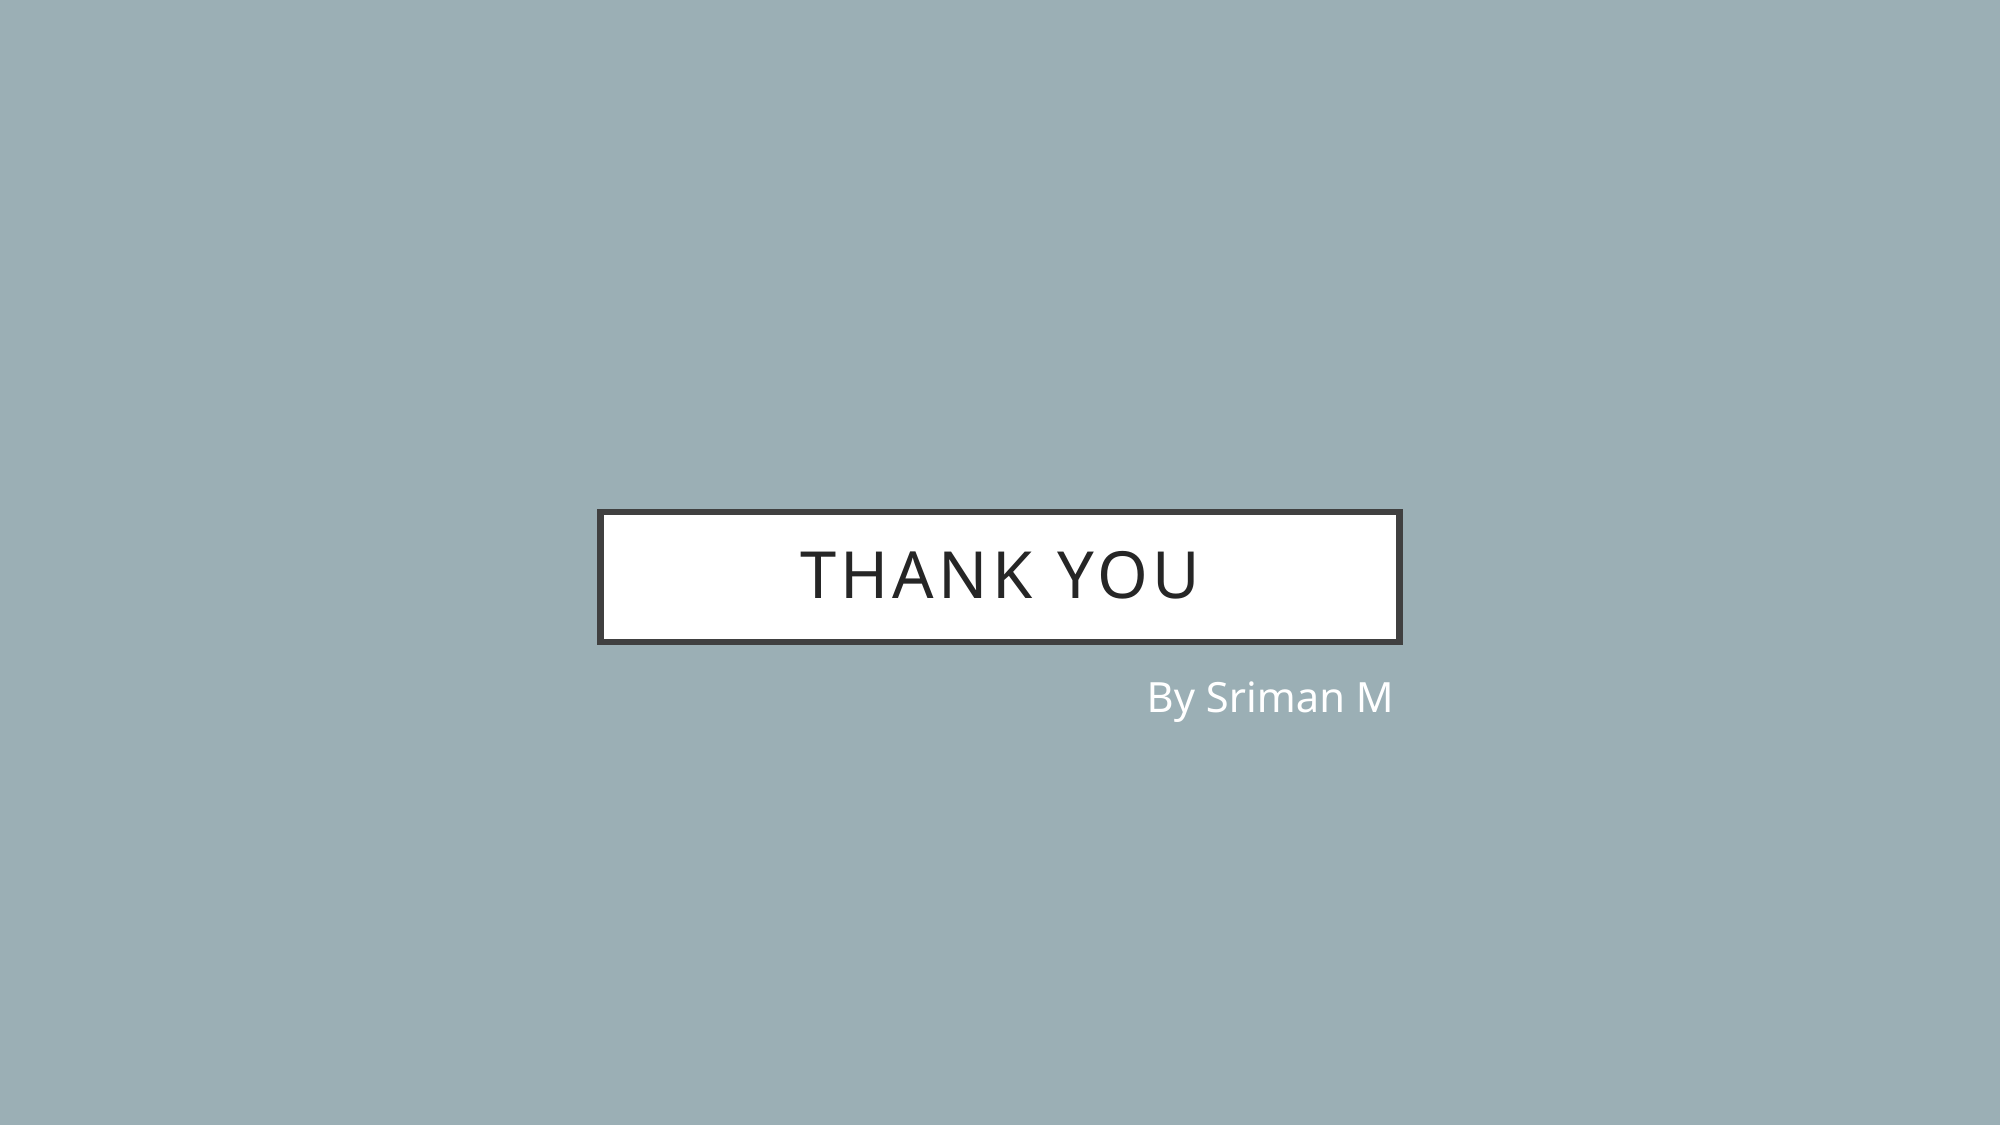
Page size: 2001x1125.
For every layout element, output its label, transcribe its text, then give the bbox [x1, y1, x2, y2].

title Thank You [597, 509, 1403, 645]
subtitle By Sriman M [427, 663, 1544, 867]
